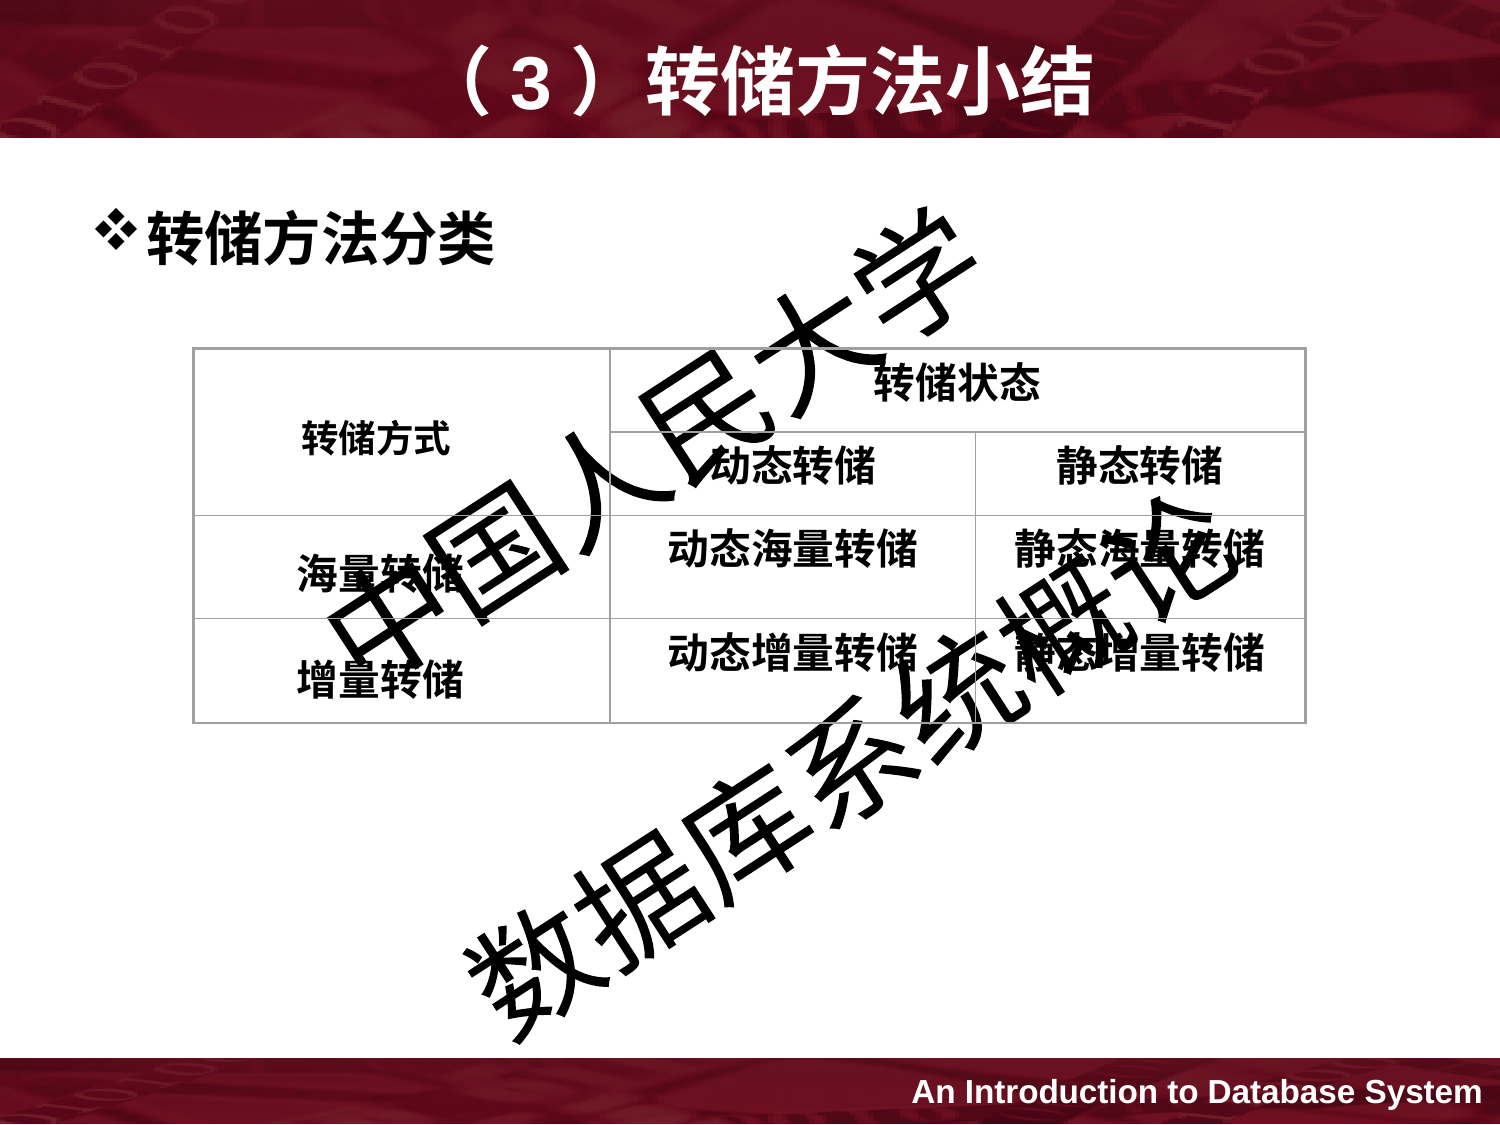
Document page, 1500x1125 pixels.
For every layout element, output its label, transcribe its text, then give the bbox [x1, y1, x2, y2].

picture [0, 1058, 1500, 1124]
picture [0, 0, 1500, 138]
text_box [856, 1046, 1447, 1100]
title （3）转储方法小结 [149, 32, 1363, 126]
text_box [192, 348, 1306, 751]
list 转储方法分类 [74, 194, 1426, 933]
